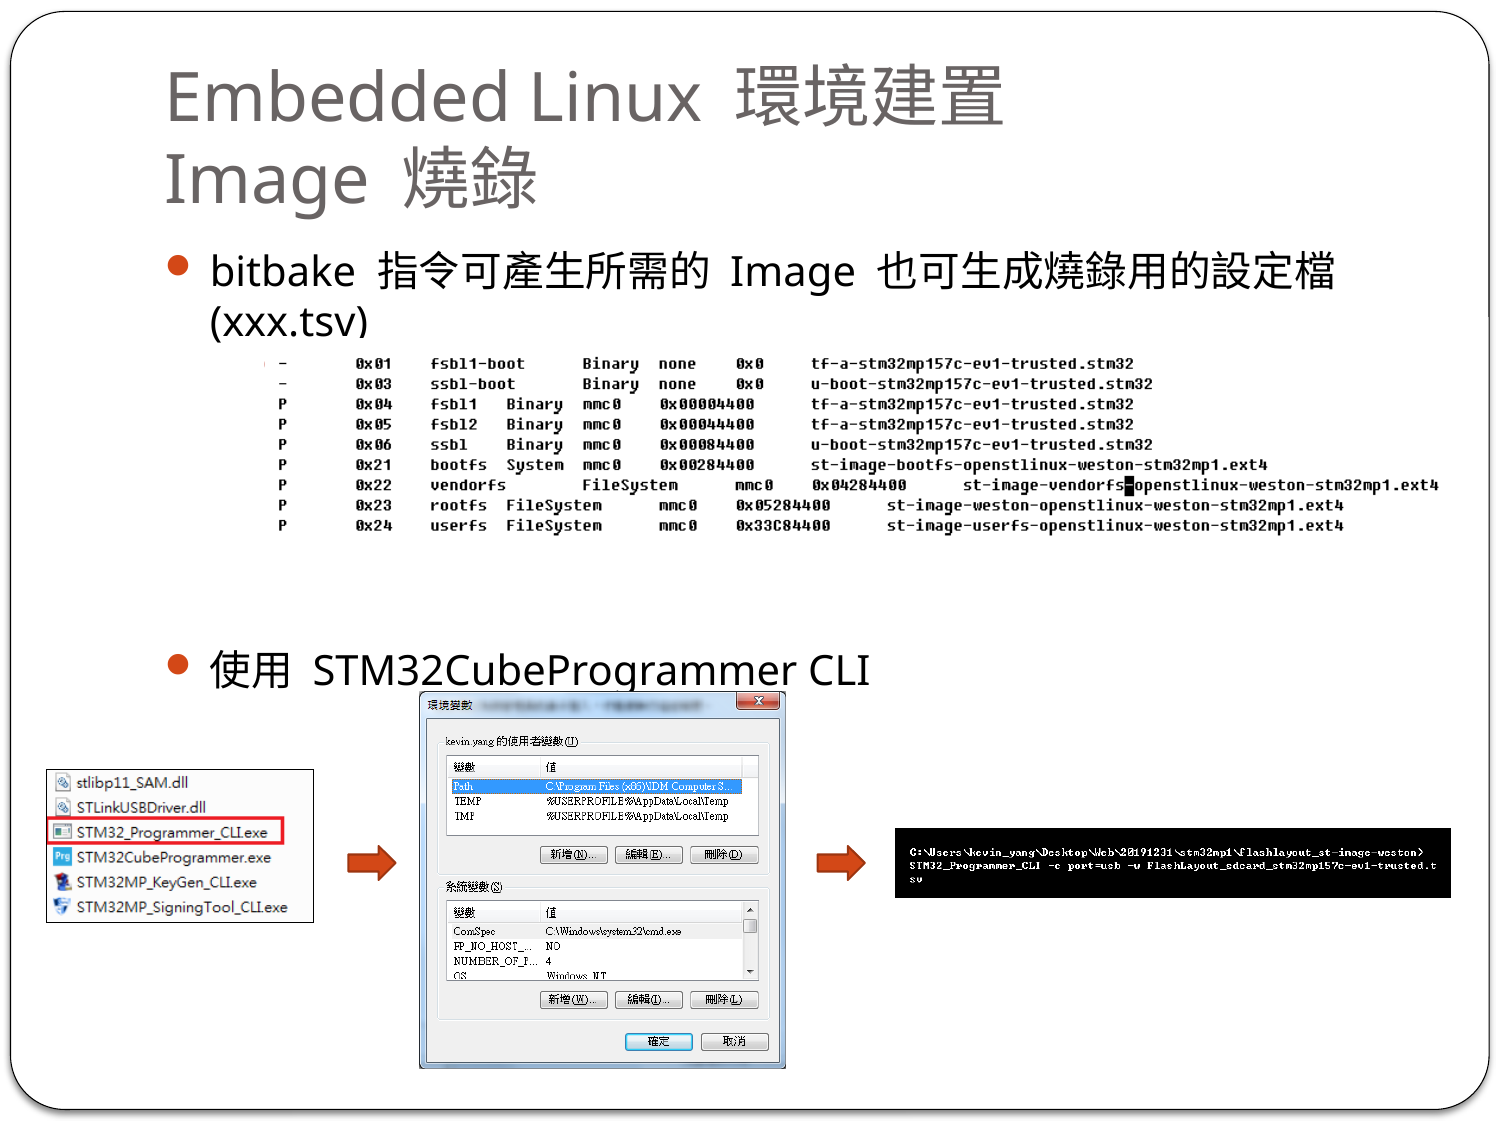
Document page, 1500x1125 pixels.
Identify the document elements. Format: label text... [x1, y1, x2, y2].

picture [265, 337, 1454, 551]
picture [46, 768, 315, 923]
list bitbake 指令可產生所需的 Image 也可生成燒錄用的設定檔 (xxx.tsv) FlashLayout-sdcard-stm32mp157c-ev1-trusted.tsv 使用 STM32CubeProgrammer CLI [150, 237, 1425, 988]
title Embedded Linux 環境建置 Image 燒錄 [150, 45, 1425, 233]
picture [418, 690, 786, 1069]
picture [895, 828, 1452, 898]
text_box [816, 845, 866, 881]
text_box [347, 845, 397, 881]
